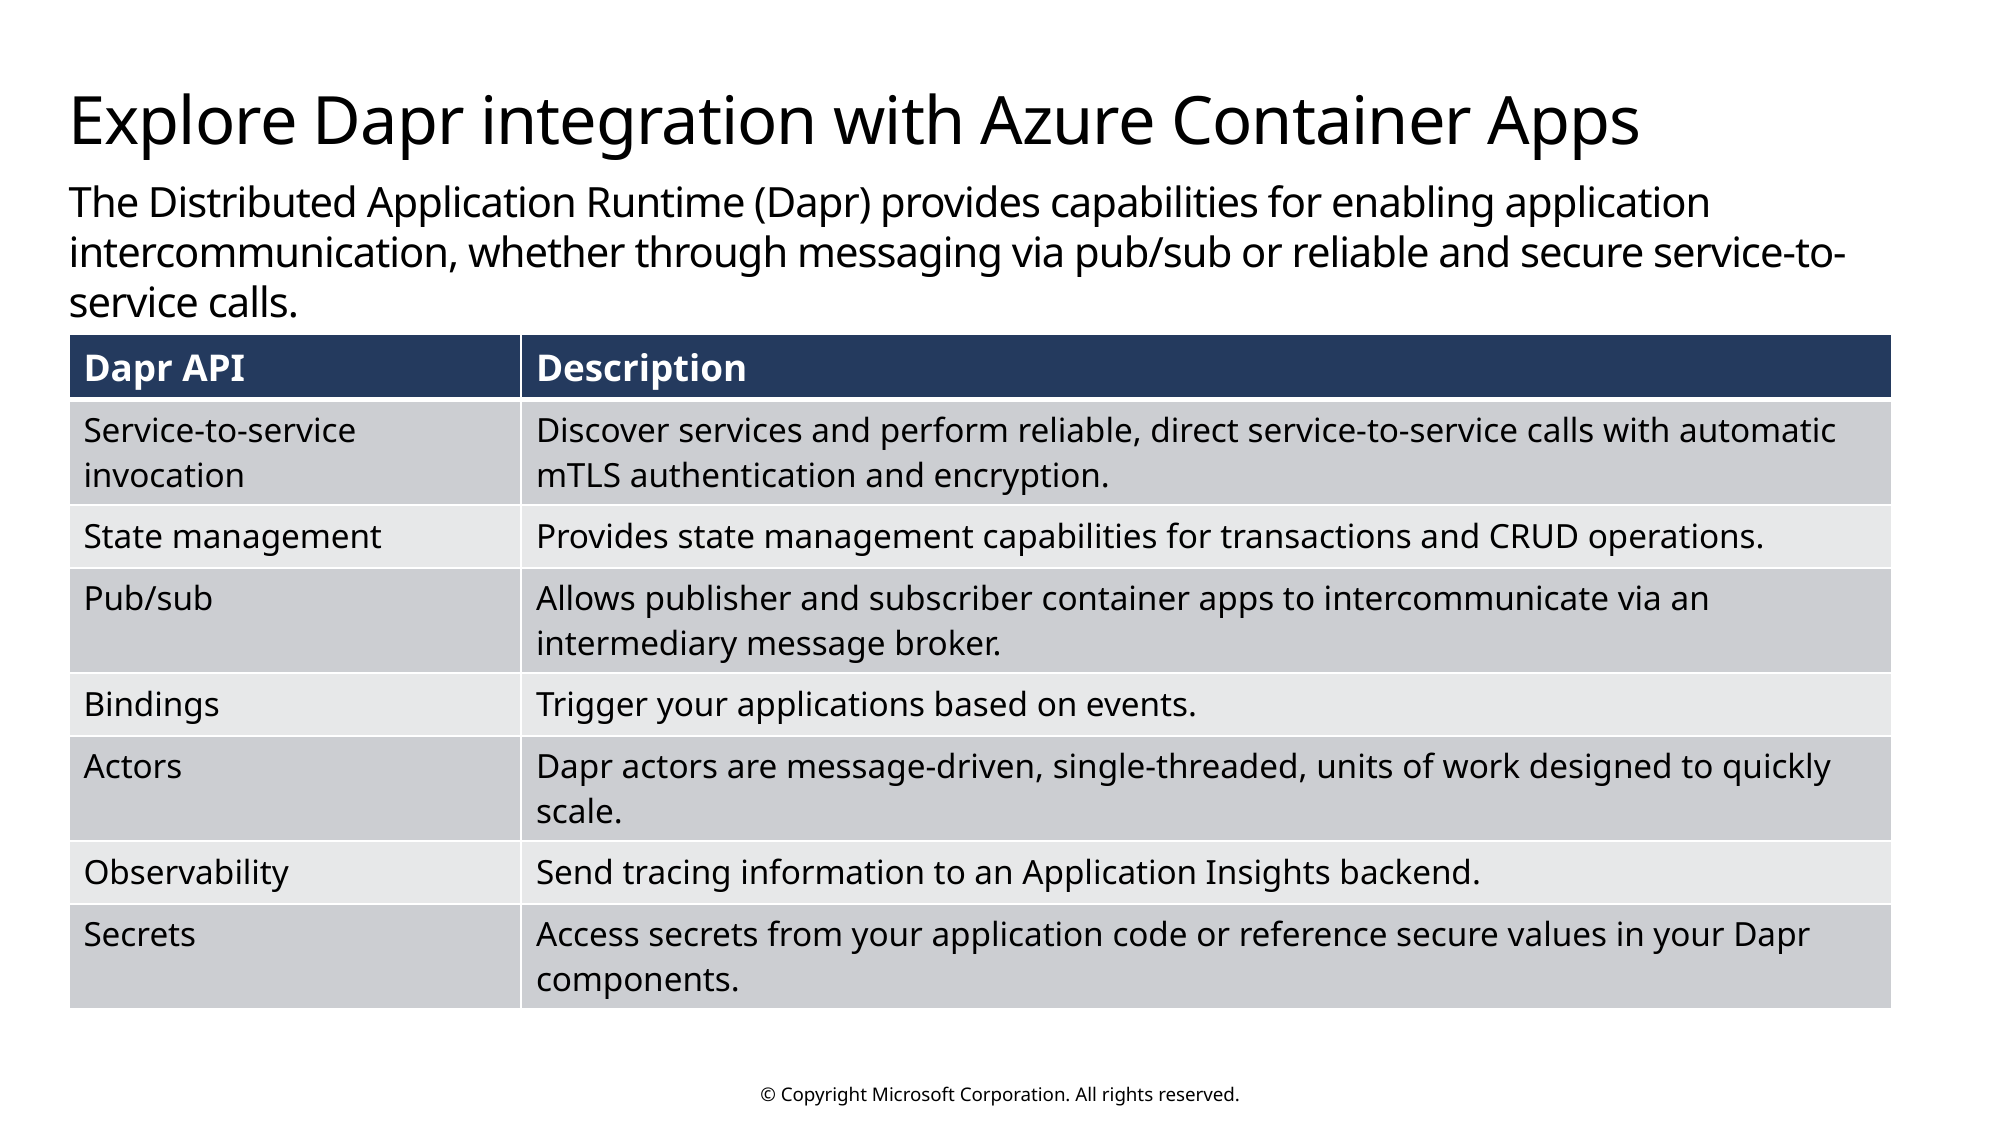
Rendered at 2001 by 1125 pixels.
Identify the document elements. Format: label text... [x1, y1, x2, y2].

table_cell Observability [70, 842, 520, 903]
table_cell Secrets [70, 905, 520, 1008]
table_cell State management [70, 506, 520, 567]
table_cell Provides state management capabilities for transactions and CRUD operations. [522, 506, 1891, 567]
title Explore Dapr integration with Azure Container Apps [68, 72, 1930, 167]
table_cell Trigger your applications based on events. [522, 674, 1891, 735]
table_cell Bindings [70, 674, 520, 735]
table_cell Dapr actors are message-driven, single-threaded, units of work designed to quickly scale. [522, 737, 1891, 840]
table_cell Send tracing information to an Application Insights backend. [522, 842, 1891, 903]
table_cell Pub/sub [70, 569, 520, 672]
table_cell Actors [70, 737, 520, 840]
table_cell Access secrets from your application code or reference secure values in your Dapr components. [522, 905, 1891, 1008]
table_cell Allows publisher and subscriber container apps to intercommunicate via an intermediary message broker. [522, 569, 1891, 672]
list The Distributed Application Runtime (Dapr) provides capabilities for enabling application intercommunication, whether through messaging via pub/sub or reliable and secure service-to-service calls. [68, 167, 1930, 335]
table_cell Discover services and perform reliable, direct service-to-service calls with automatic mTLS authentication and encryption. [522, 402, 1891, 504]
table_header Description [522, 335, 1891, 397]
table_cell Service-to-service invocation [70, 402, 520, 504]
table_header Dapr API [70, 335, 520, 397]
